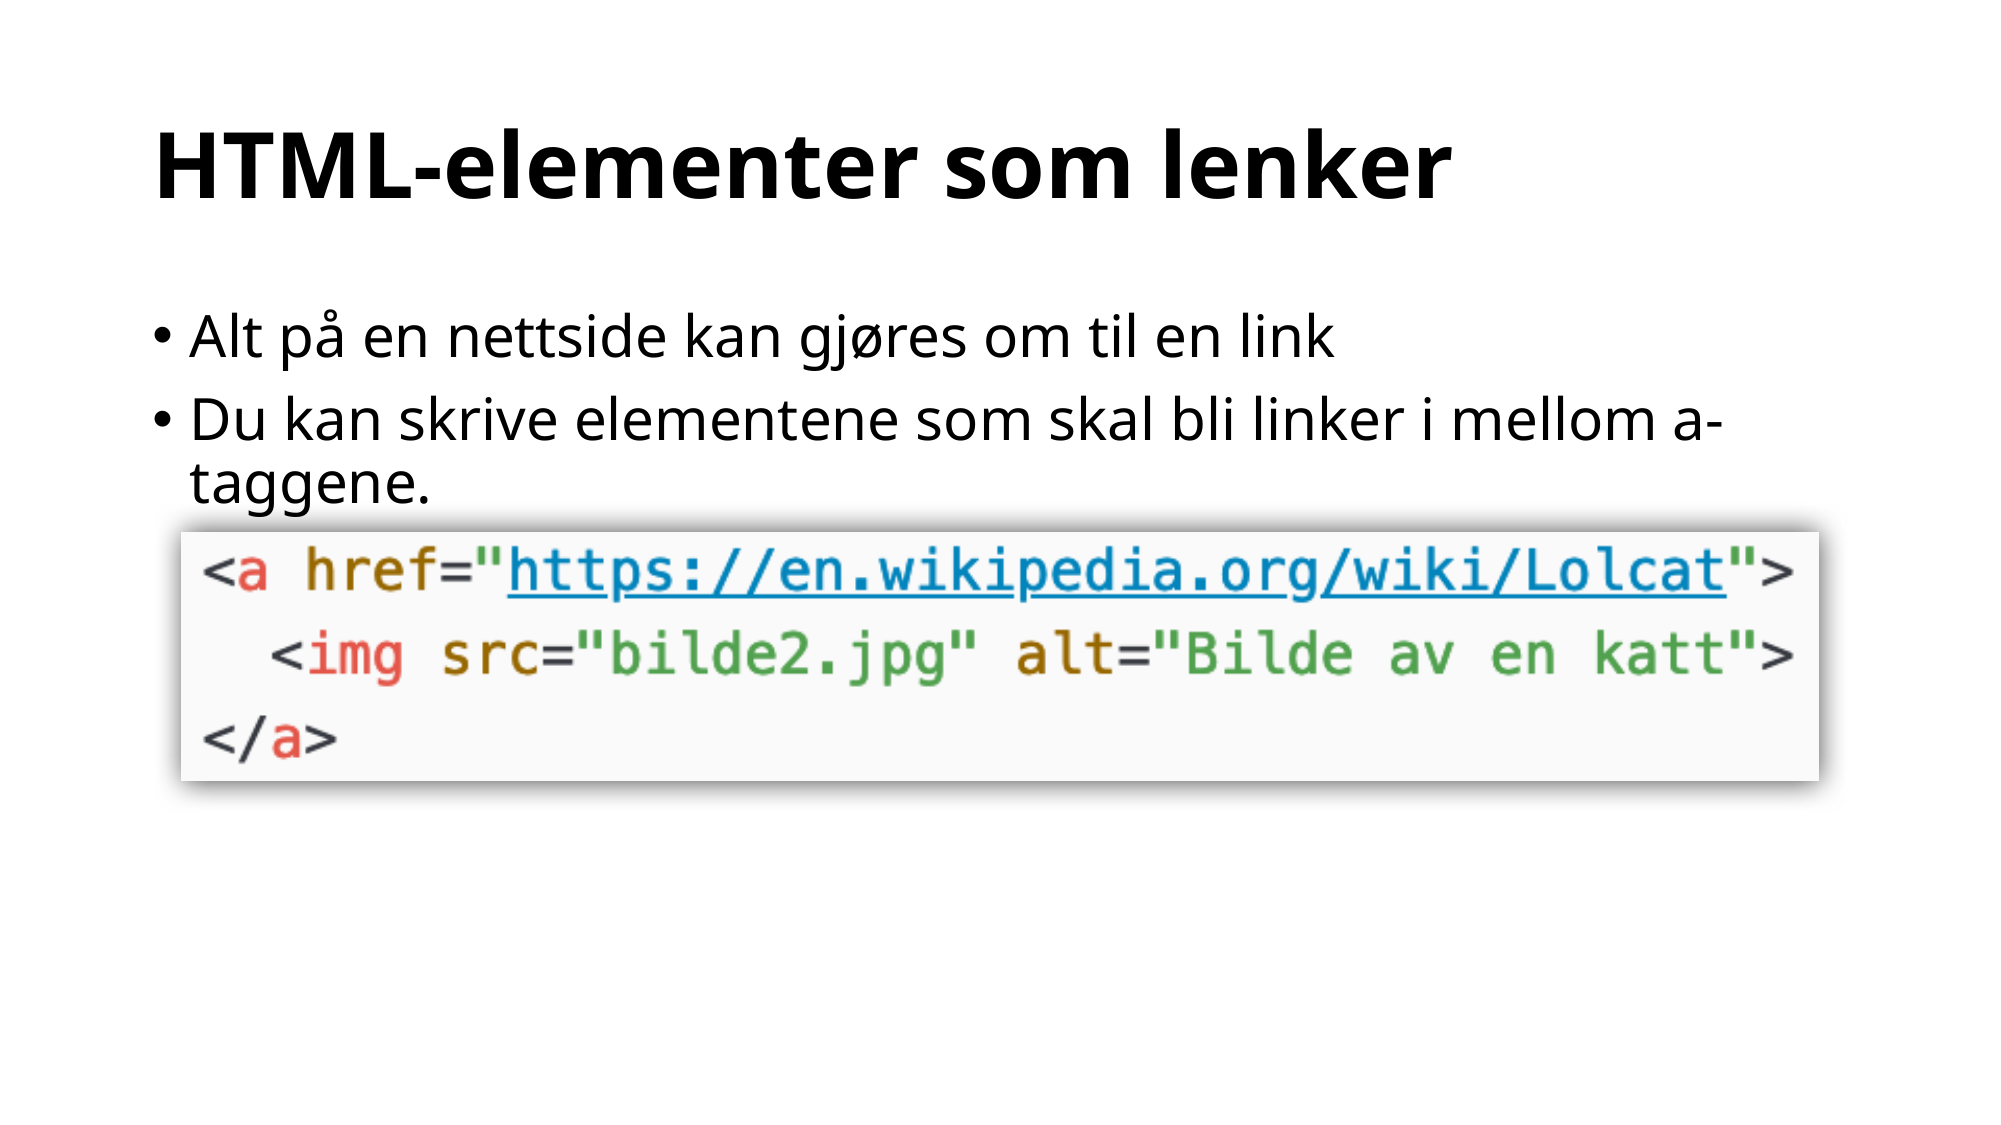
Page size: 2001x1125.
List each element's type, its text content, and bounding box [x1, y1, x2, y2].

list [181, 532, 1819, 781]
text_box Alt på en nettside kan gjøres om til en link Du kan skrive elementene som skal bli linker i mellom a-taggene. [137, 299, 1863, 1014]
title HTML-elementer som lenker [137, 59, 1863, 278]
